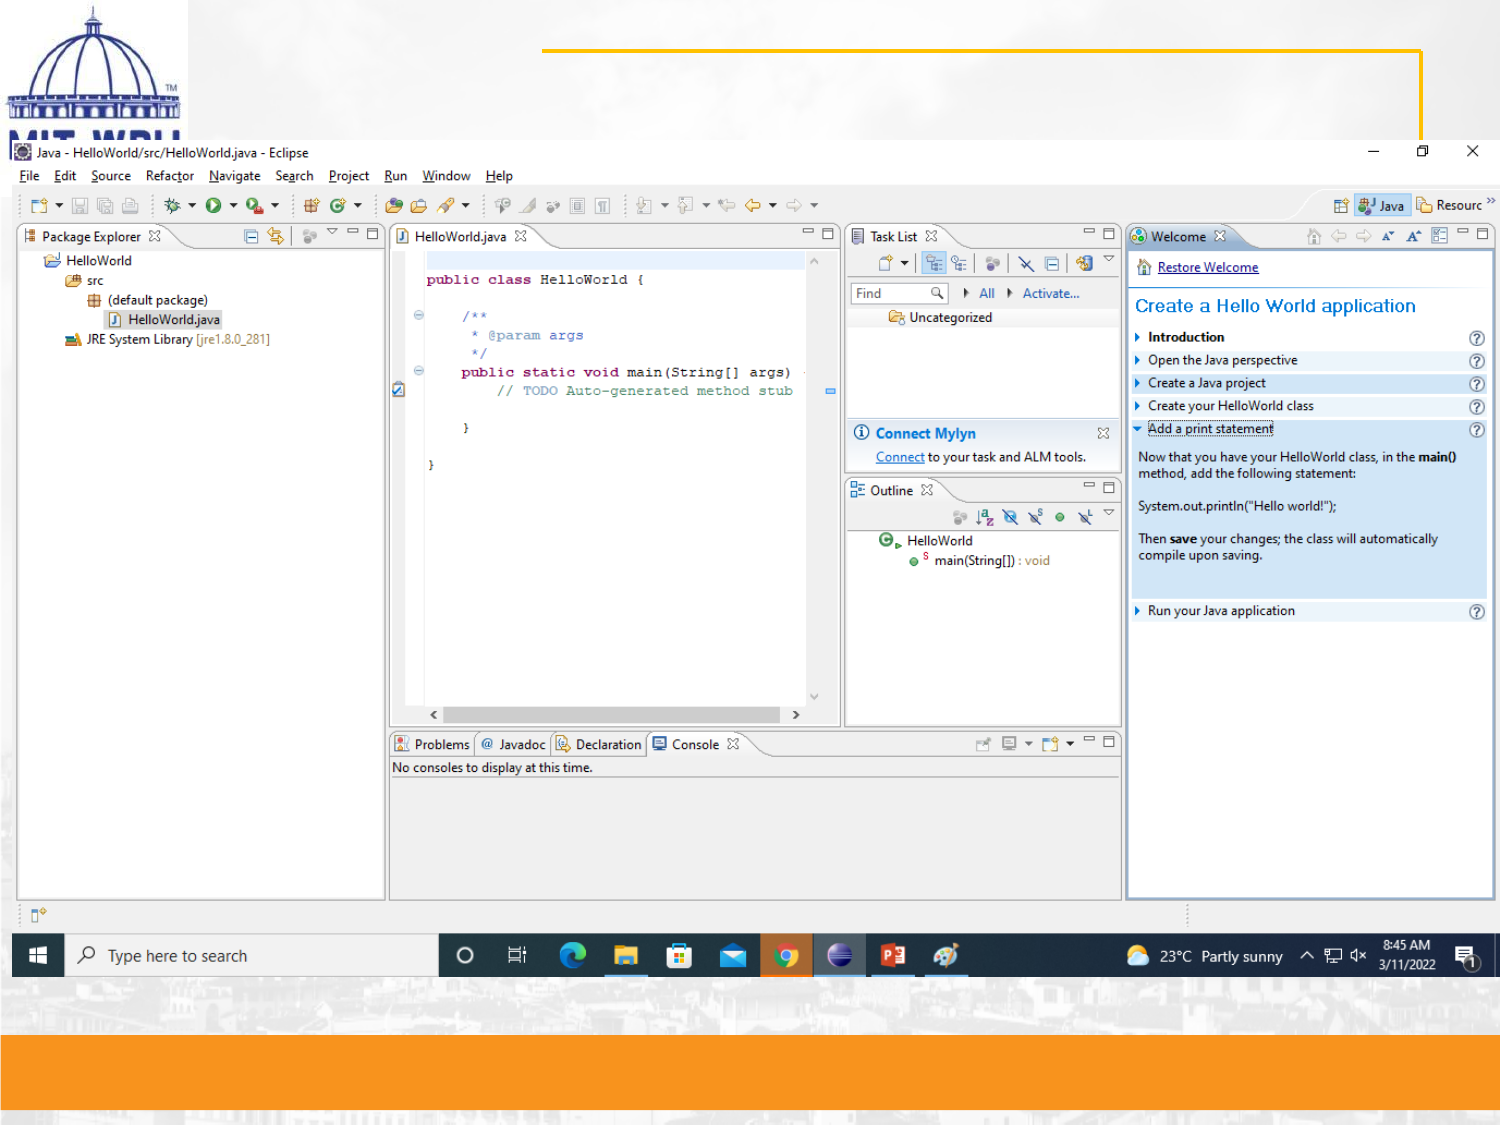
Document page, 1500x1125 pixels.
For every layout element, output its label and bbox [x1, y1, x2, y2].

picture [0, 0, 1500, 977]
